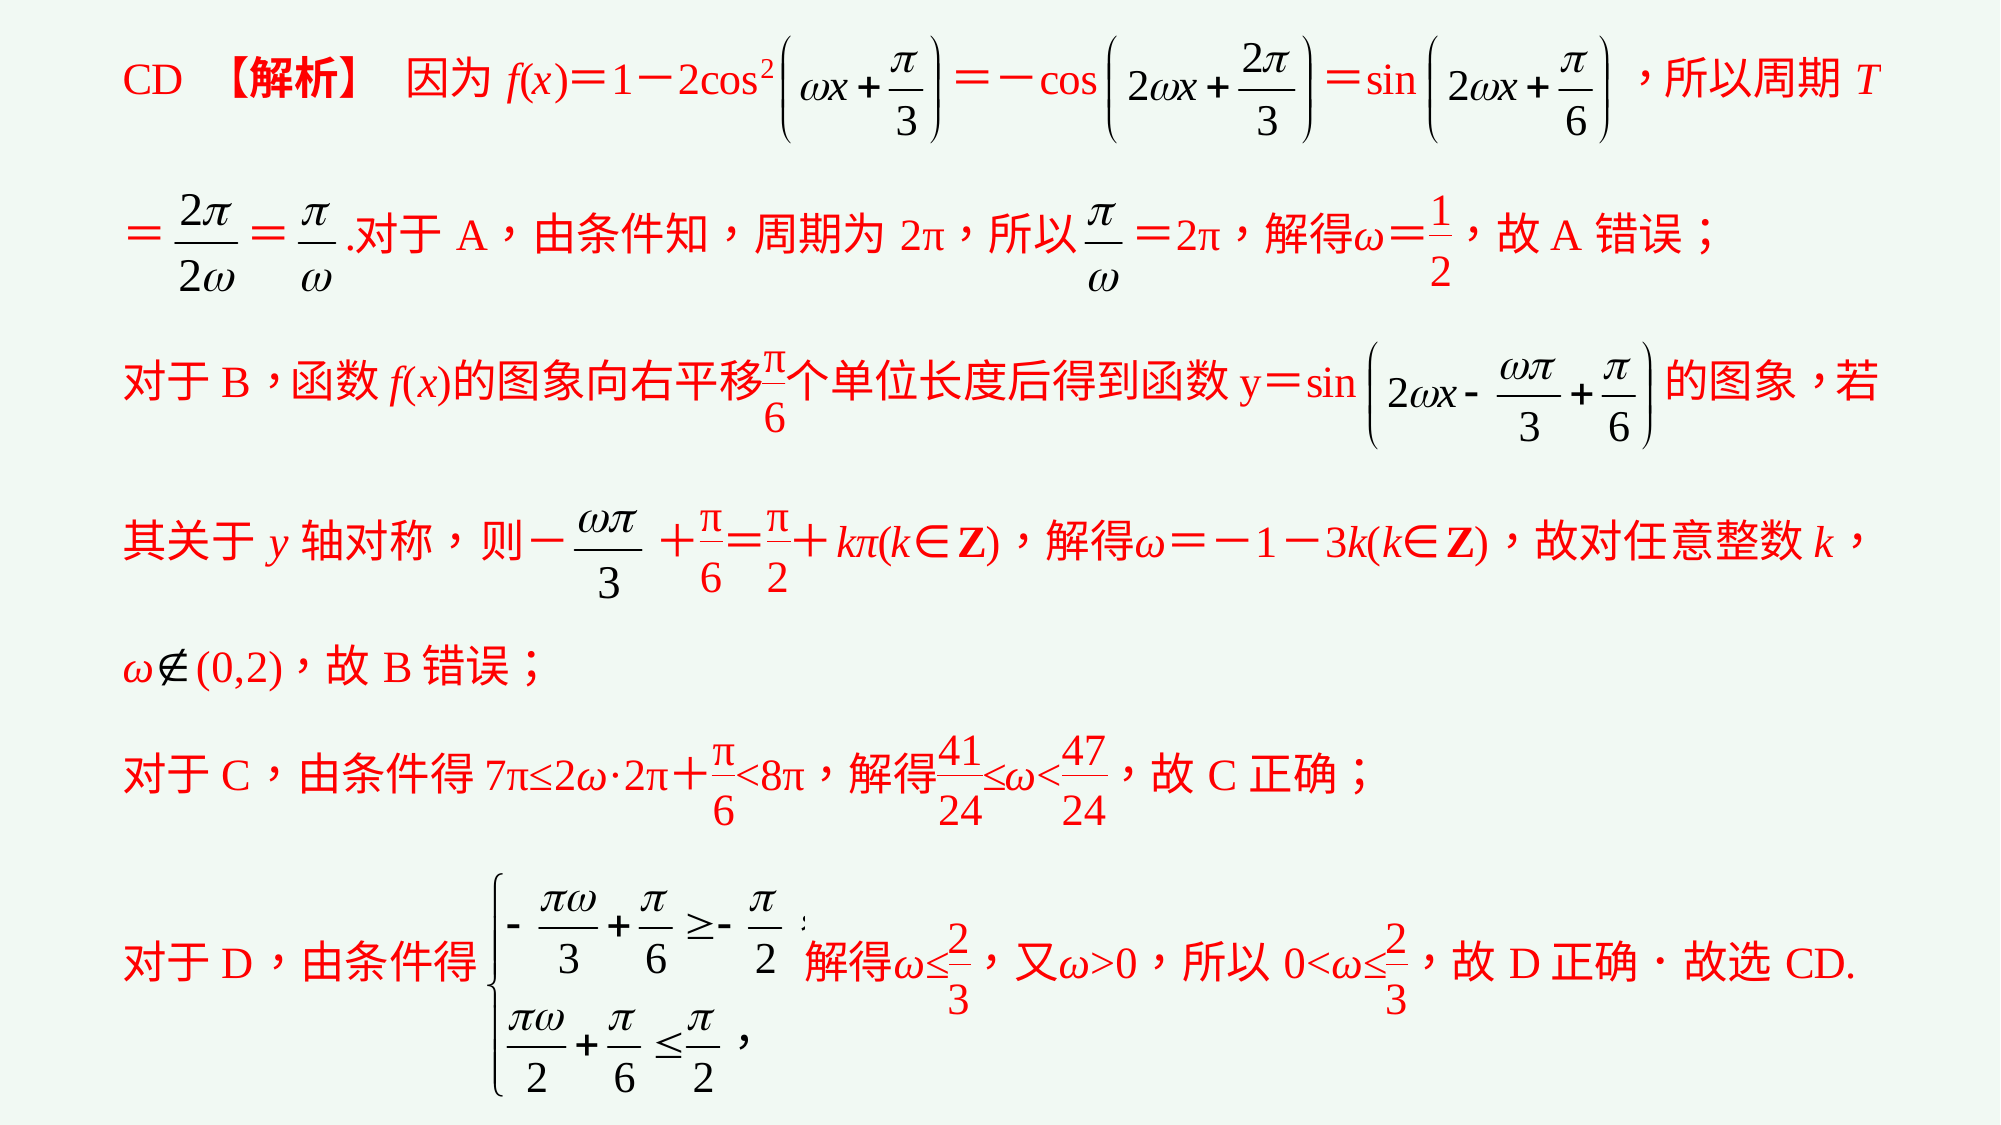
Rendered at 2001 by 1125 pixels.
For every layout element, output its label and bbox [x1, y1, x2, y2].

text_box [122, 27, 1881, 1125]
